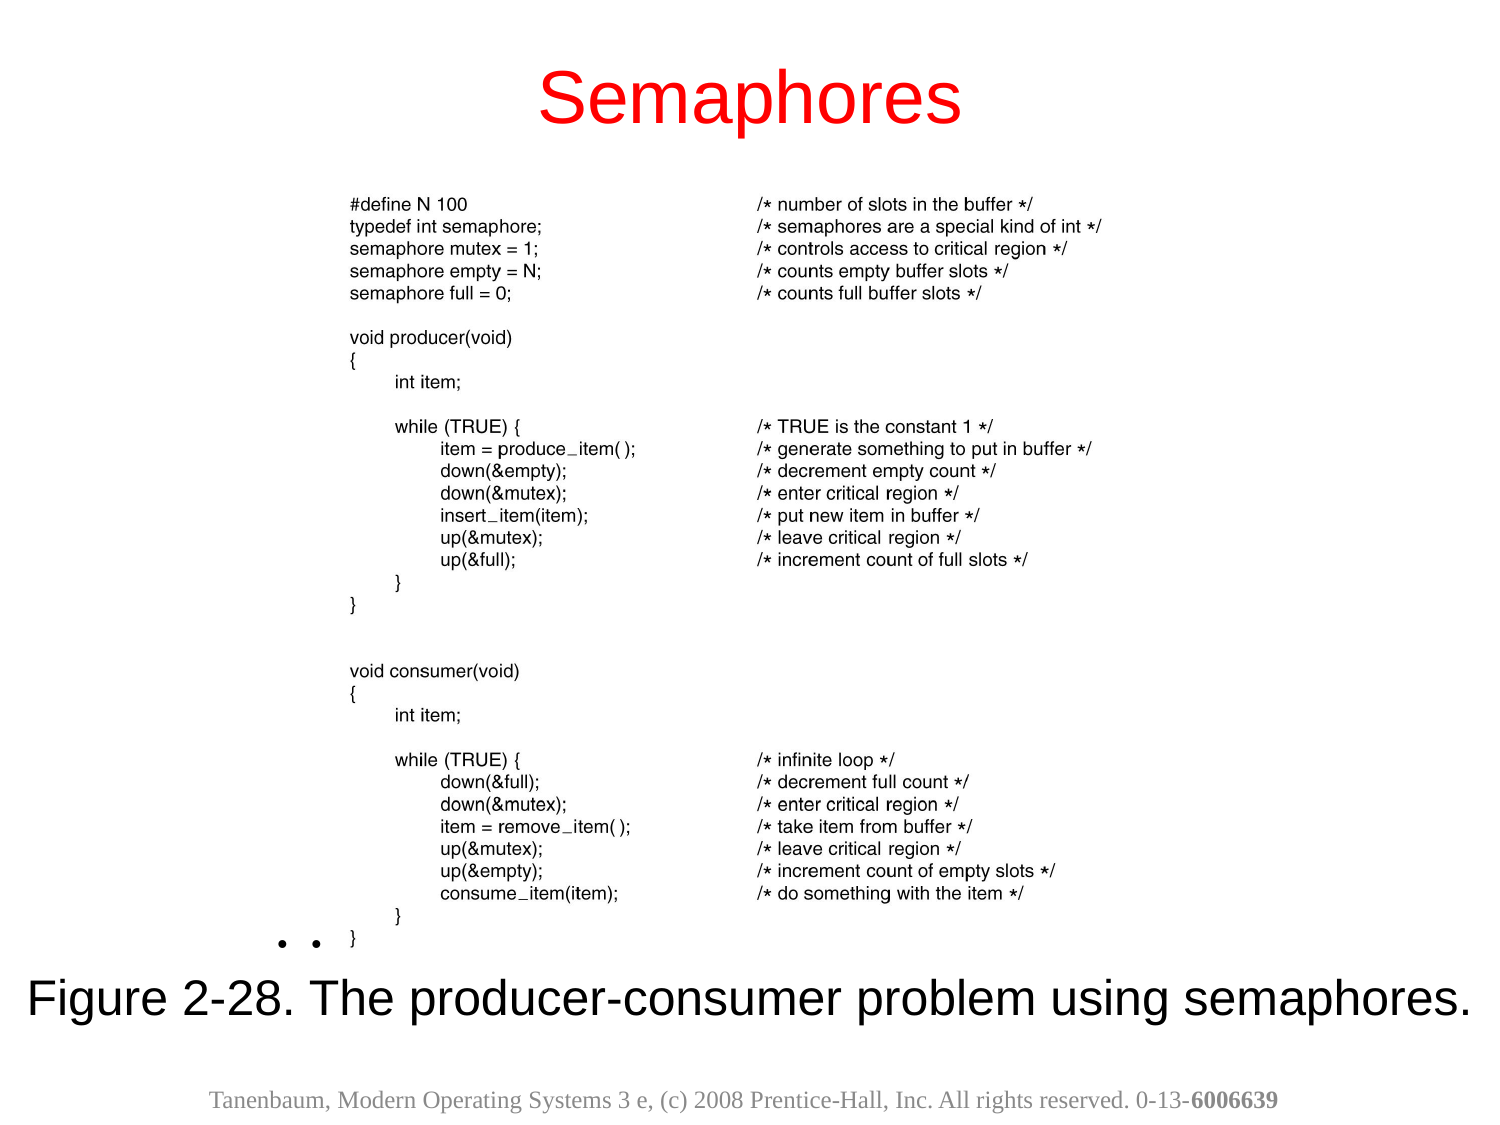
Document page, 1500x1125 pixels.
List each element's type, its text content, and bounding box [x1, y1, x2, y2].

picture [344, 181, 1123, 957]
text_box . . . [223, 873, 410, 969]
text_box Semaphores [0, 0, 1500, 188]
text_box Figure 2-28. The producer-consumer problem using semaphores. [0, 958, 1500, 1075]
text_box Tanenbaum, Modern Operating Systems 3 e, (c) 2008 Prentice-Hall, Inc. All rights reserved. 0-13-6006639 [29, 1077, 1459, 1120]
